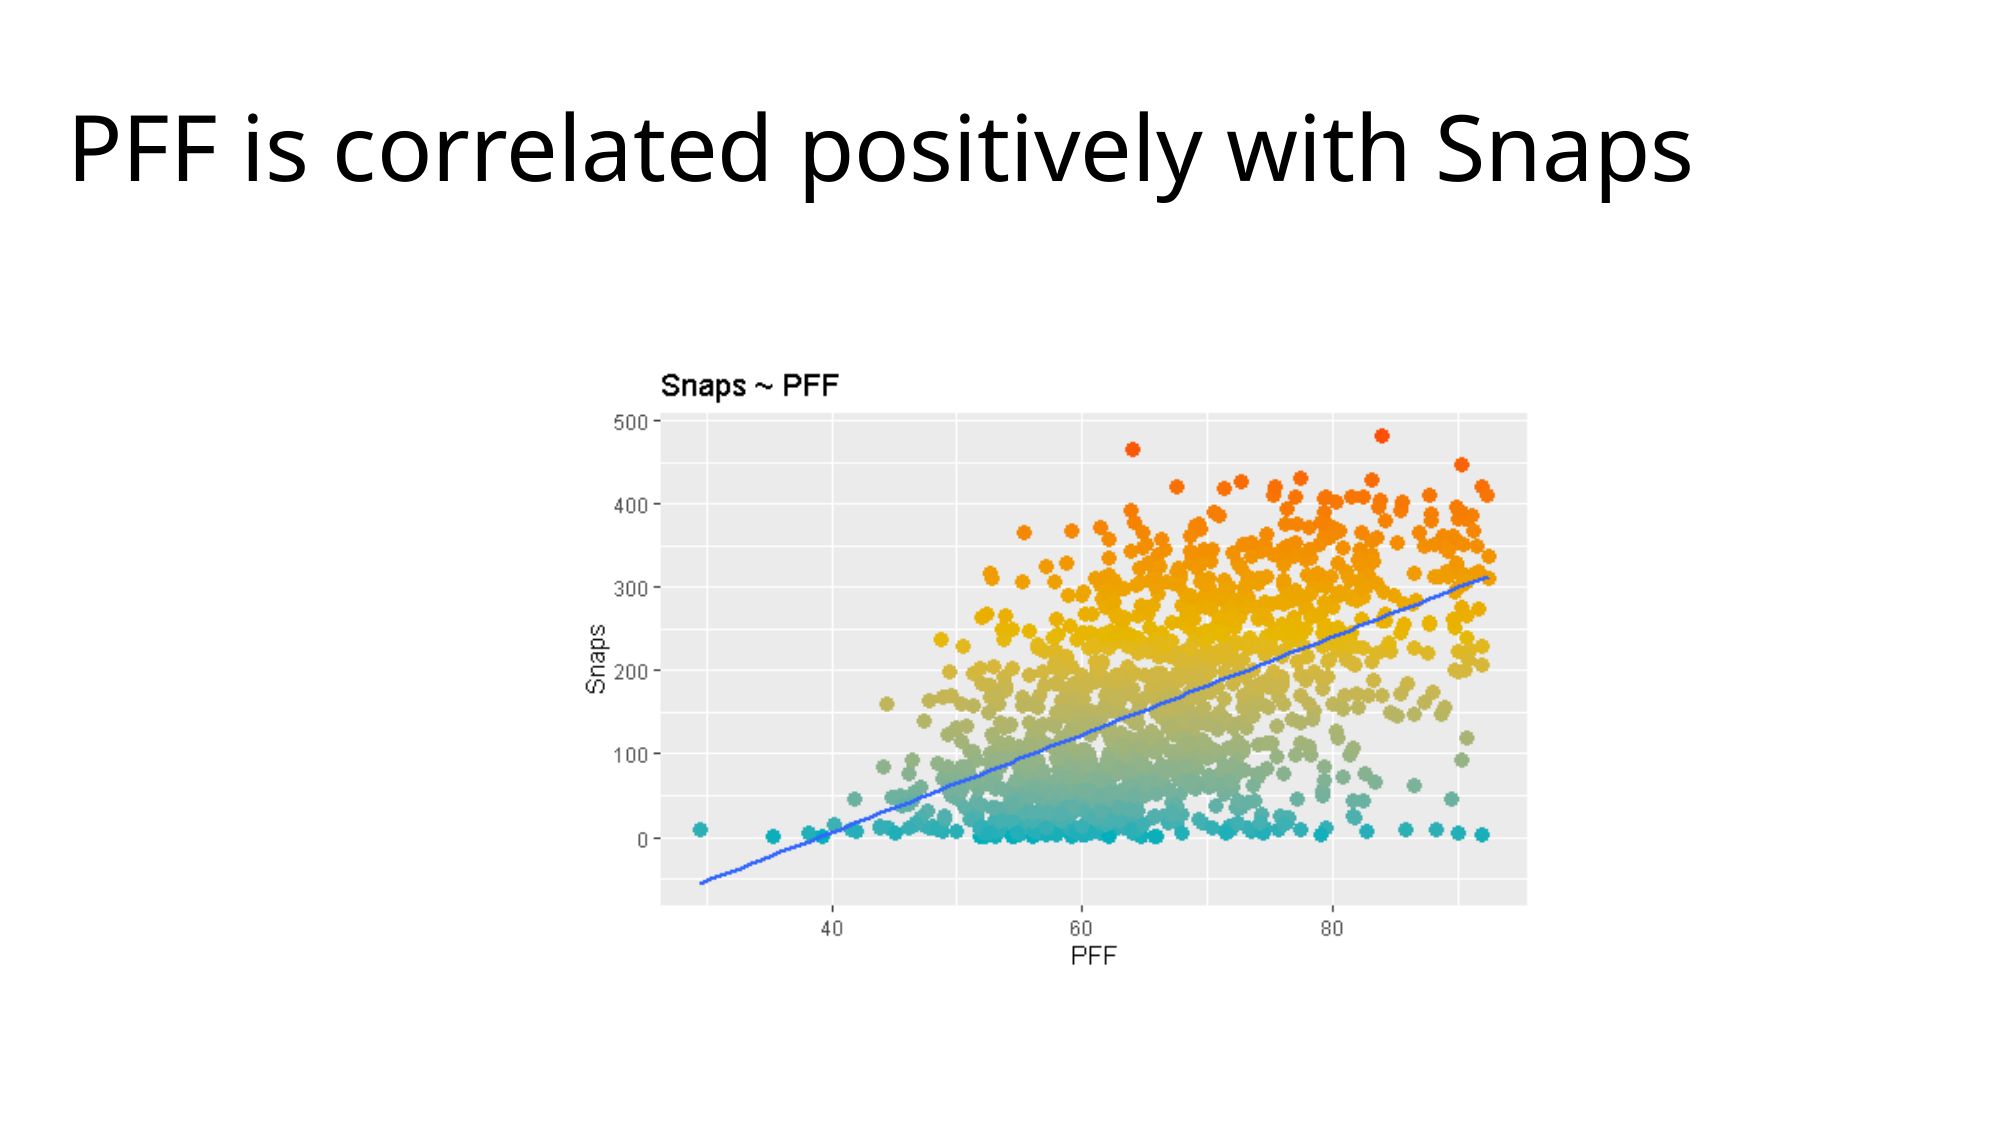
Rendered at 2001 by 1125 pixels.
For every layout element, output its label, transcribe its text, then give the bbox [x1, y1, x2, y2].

title PFF is correlated positively with Snaps [52, 43, 1950, 261]
picture [571, 359, 1541, 982]
